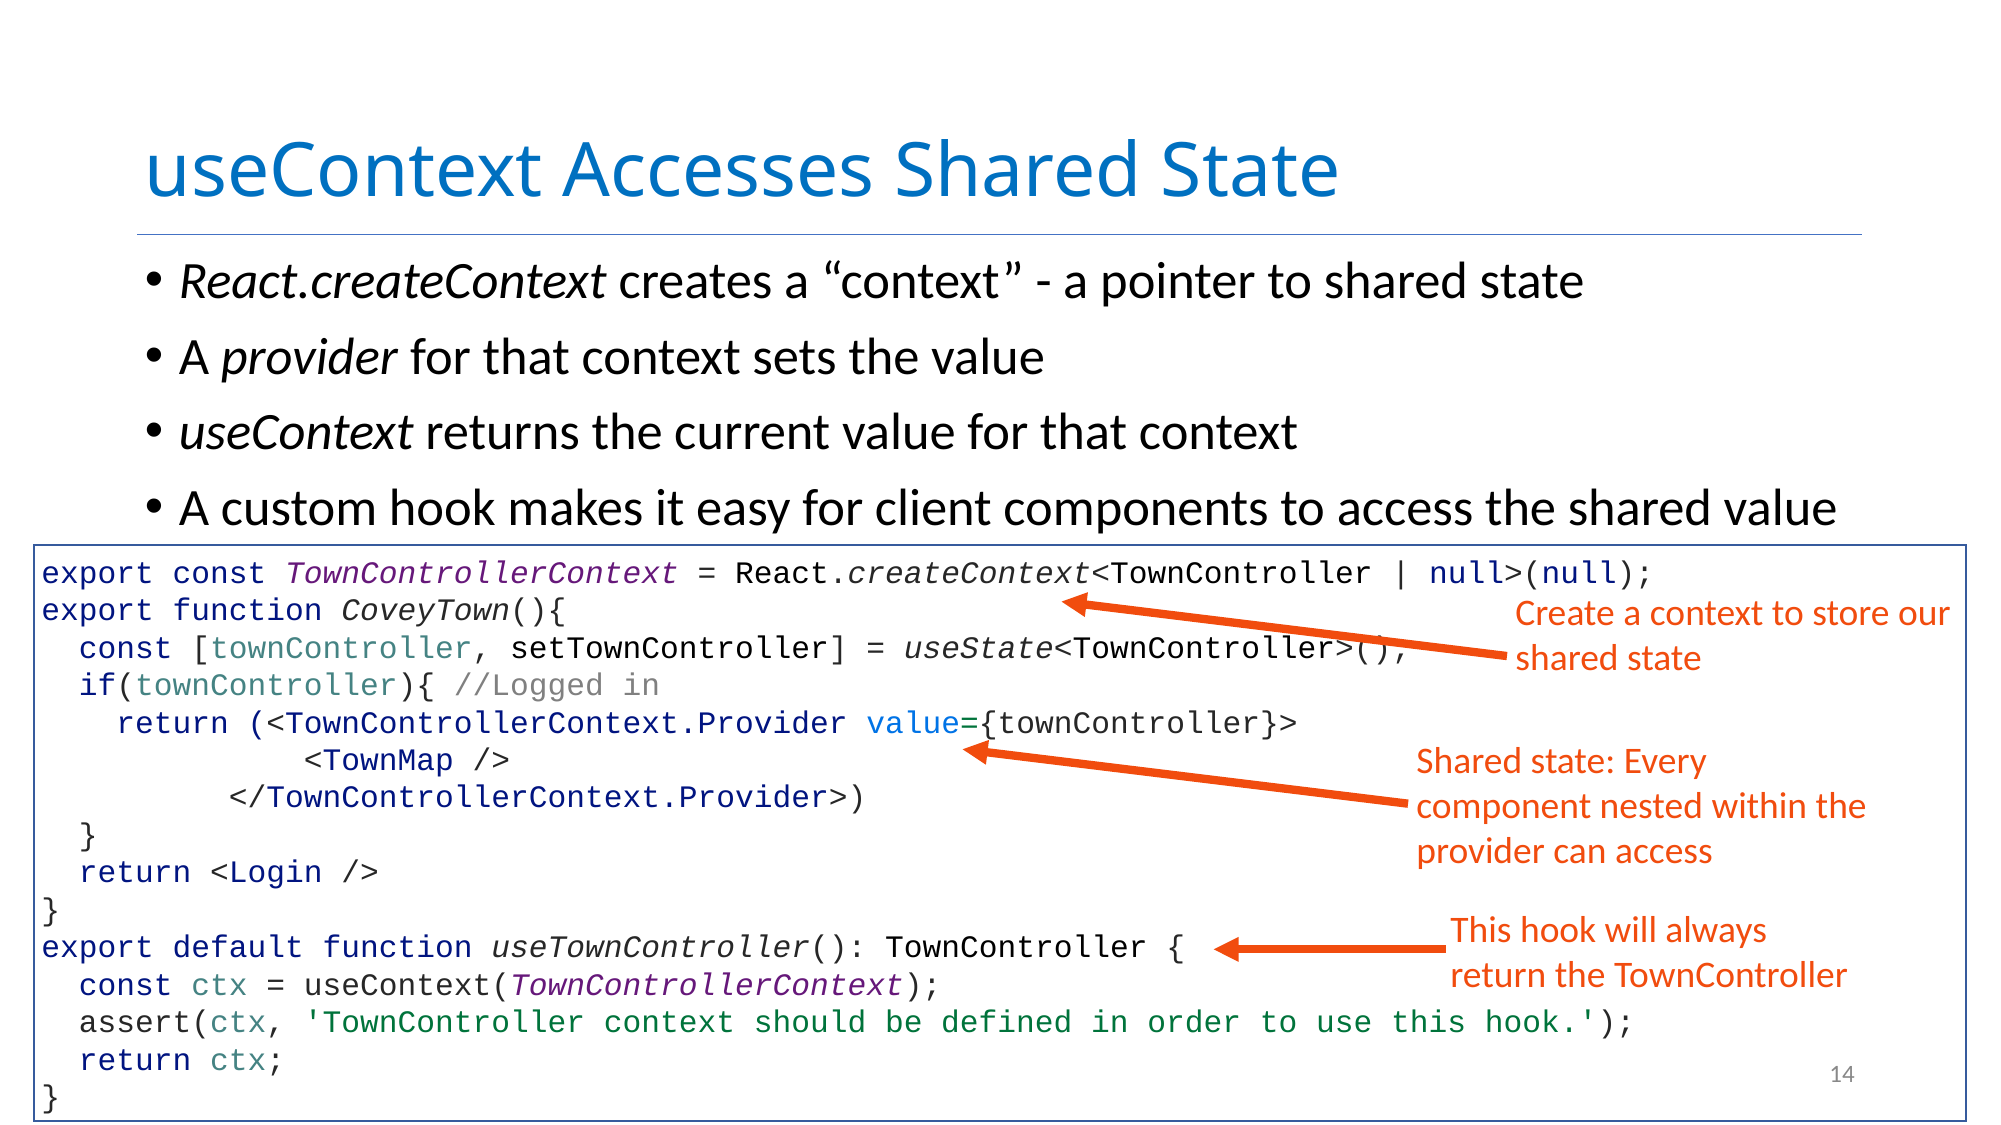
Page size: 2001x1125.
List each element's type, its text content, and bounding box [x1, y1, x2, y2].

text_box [1213, 897, 1863, 950]
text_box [962, 728, 1879, 804]
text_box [1061, 580, 1978, 657]
text_box export const TownControllerContext = React.createContext<TownController | null>(null); export function CoveyTown(){ const [townController, setTownController] = useState<TownController>(); if(townController){ //Logged in return (<TownControllerContext.Provider value={townController}> <TownMap /> </TownControllerContext.Provider>) } return <Login /> } export default function useTownController(): TownController { const ctx = useContext(TownControllerContext); assert(ctx, 'TownController context should be defined in order to use this hook.'); return ctx; } [33, 544, 1966, 1121]
list React.createContext creates a “context” - a pointer to shared state A provider for that context sets the value useContext returns the current value for that context A custom hook makes it easy for client components to access the shared value [136, 245, 1863, 544]
title useContext Accesses Shared State [136, 2, 1863, 221]
